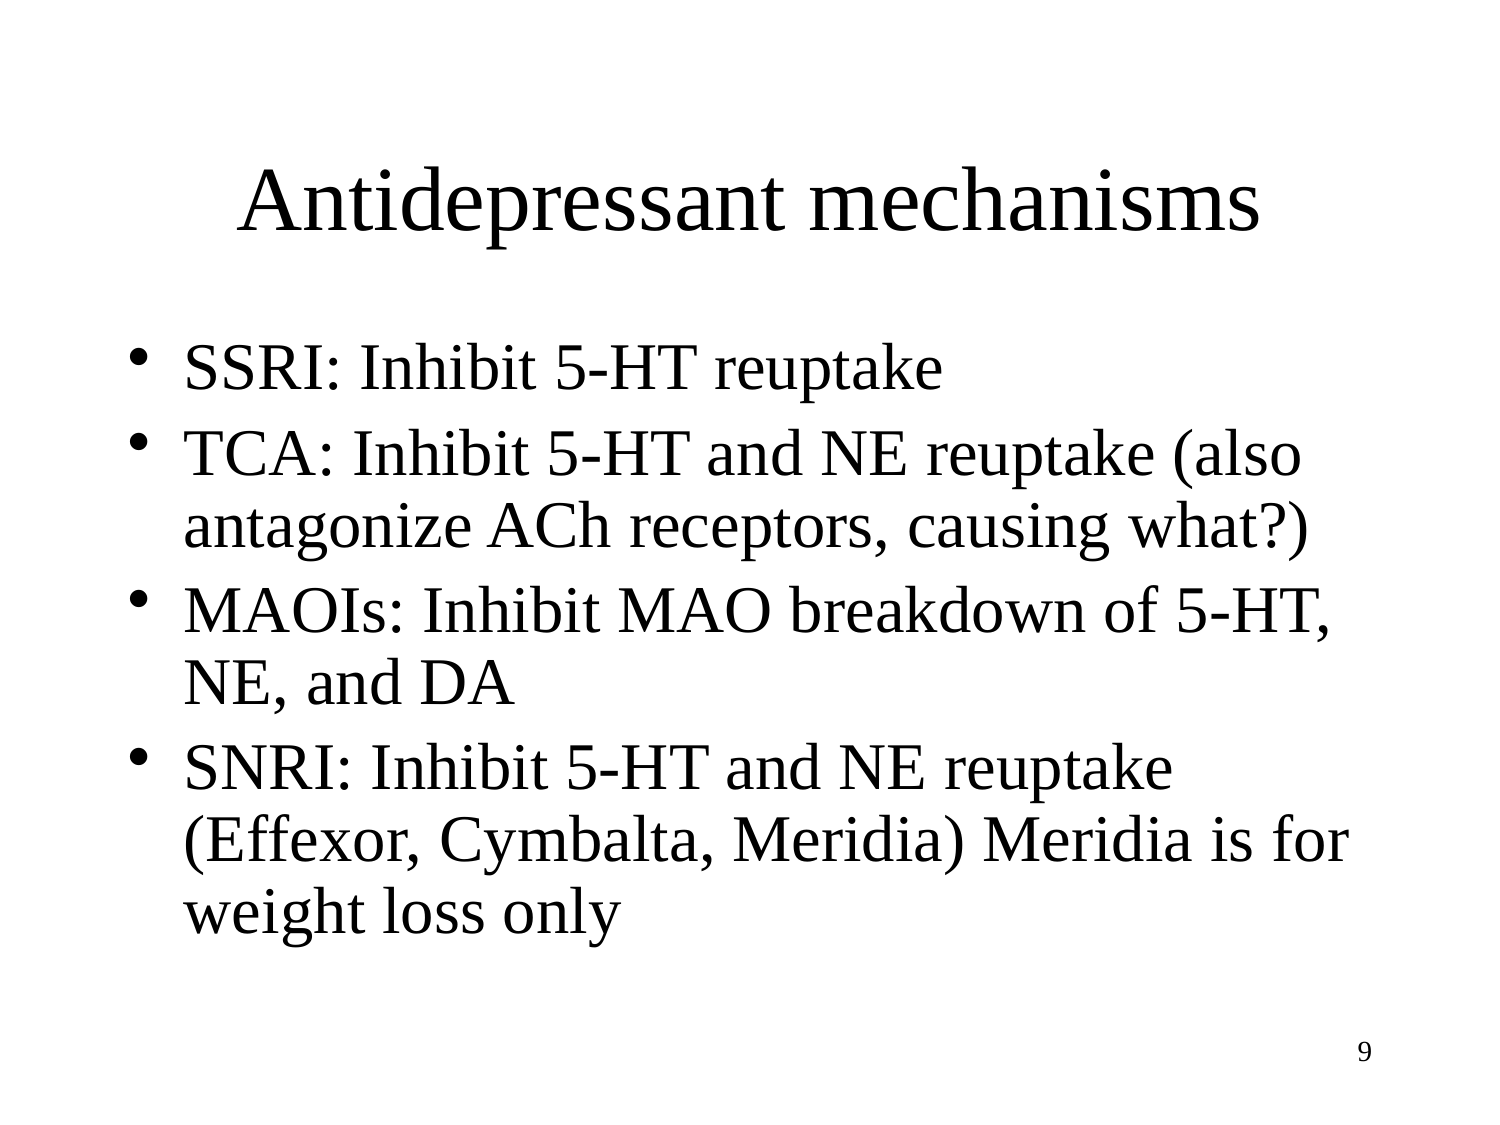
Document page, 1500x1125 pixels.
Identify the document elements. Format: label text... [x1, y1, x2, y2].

list SSRI: Inhibit 5-HT reuptake TCA: Inhibit 5-HT and NE reuptake (also antagonize ACh receptors, causing what?) MAOIs: Inhibit MAO breakdown of 5-HT, NE, and DA SNRI: Inhibit 5-HT and NE reuptake (Effexor, Cymbalta, Meridia) Meridia is for weight loss only [112, 324, 1388, 1001]
slide_number 9 [1074, 1024, 1388, 1101]
title Antidepressant mechanisms [112, 99, 1388, 288]
